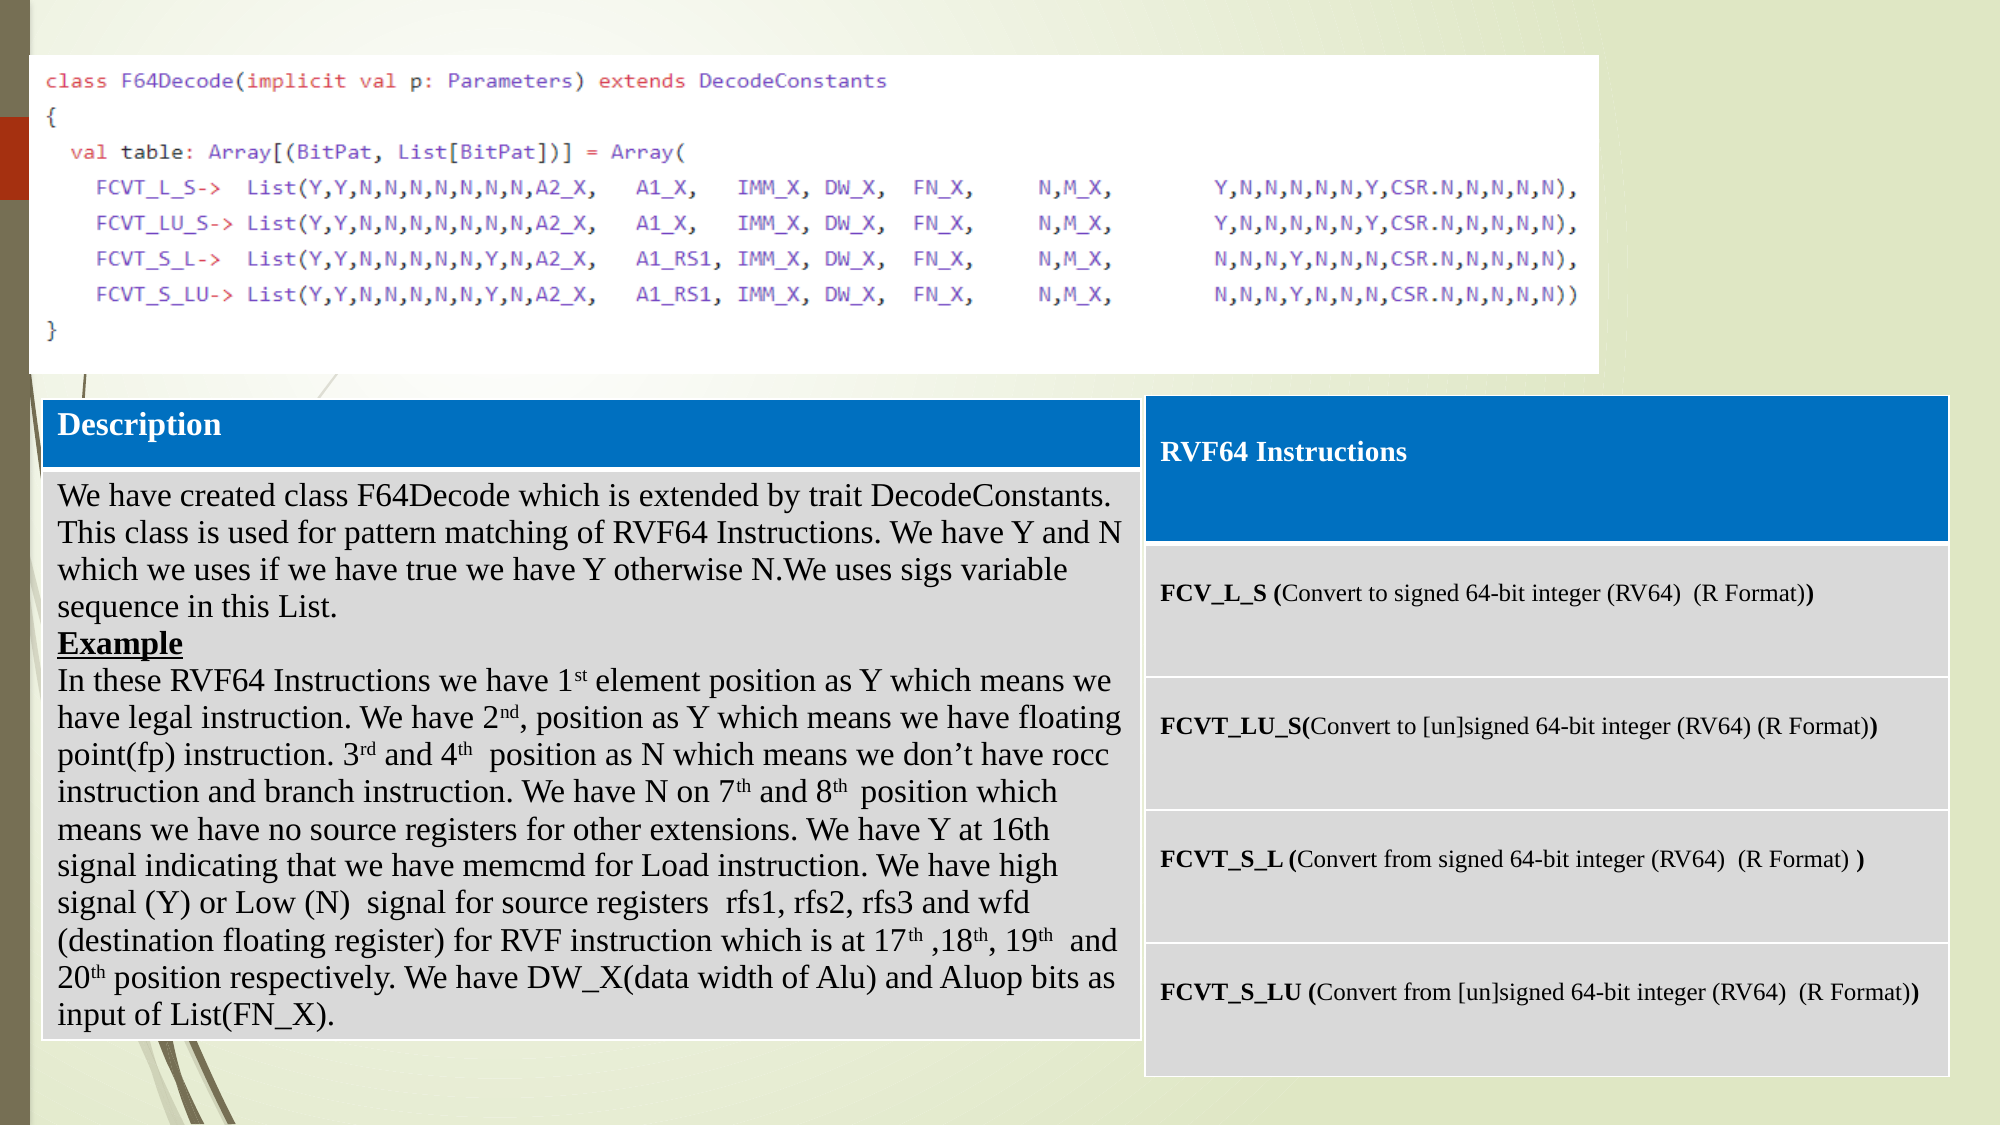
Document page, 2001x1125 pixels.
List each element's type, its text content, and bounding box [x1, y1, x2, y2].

table_header RVF64 Instructions [1146, 396, 1948, 541]
table_cell We have created class F64Decode which is extended by trait DecodeConstants. This class is used for pattern matching of RVF64 Instructions. We have Y and N which we uses if we have true we have Y otherwise N.We uses sigs variable sequence in this List. Example In these RVF64 Instructions we have 1st element position as Y which means we have legal instruction. We have 2nd, position as Y which means we have floating point(fp) instruction. 3rd and 4th position as N which means we don’t have rocc instruction and branch instruction. We have N on 7th and 8th position which means we have no source registers for other extensions. We have Y at 16th signal indicating that we have memcmd for Load instruction. We have high signal (Y) or Low (N) signal for source registers rfs1, rfs2, rfs3 and wfd (destination floating register) for RVF instruction which is at 17th ,18th, 19th and 20th position respectively. We have DW_X(data width of Alu) and Aluop bits as input of List(FN_X). [43, 472, 1140, 1039]
table_cell FCVT_S_LU (Convert from [un]signed 64-bit integer (RV64) (R Format)) [1146, 944, 1948, 1076]
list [28, 54, 1599, 374]
table_cell FCV_L_S (Convert to signed 64-bit integer (RV64) (R Format)) [1146, 546, 1948, 676]
table_header Description [43, 400, 1140, 467]
table_cell FCVT_S_L (Convert from signed 64-bit integer (RV64) (R Format) ) [1146, 811, 1948, 942]
table_cell FCVT_LU_S(Convert to [un]signed 64-bit integer (RV64) (R Format)) [1146, 678, 1948, 809]
